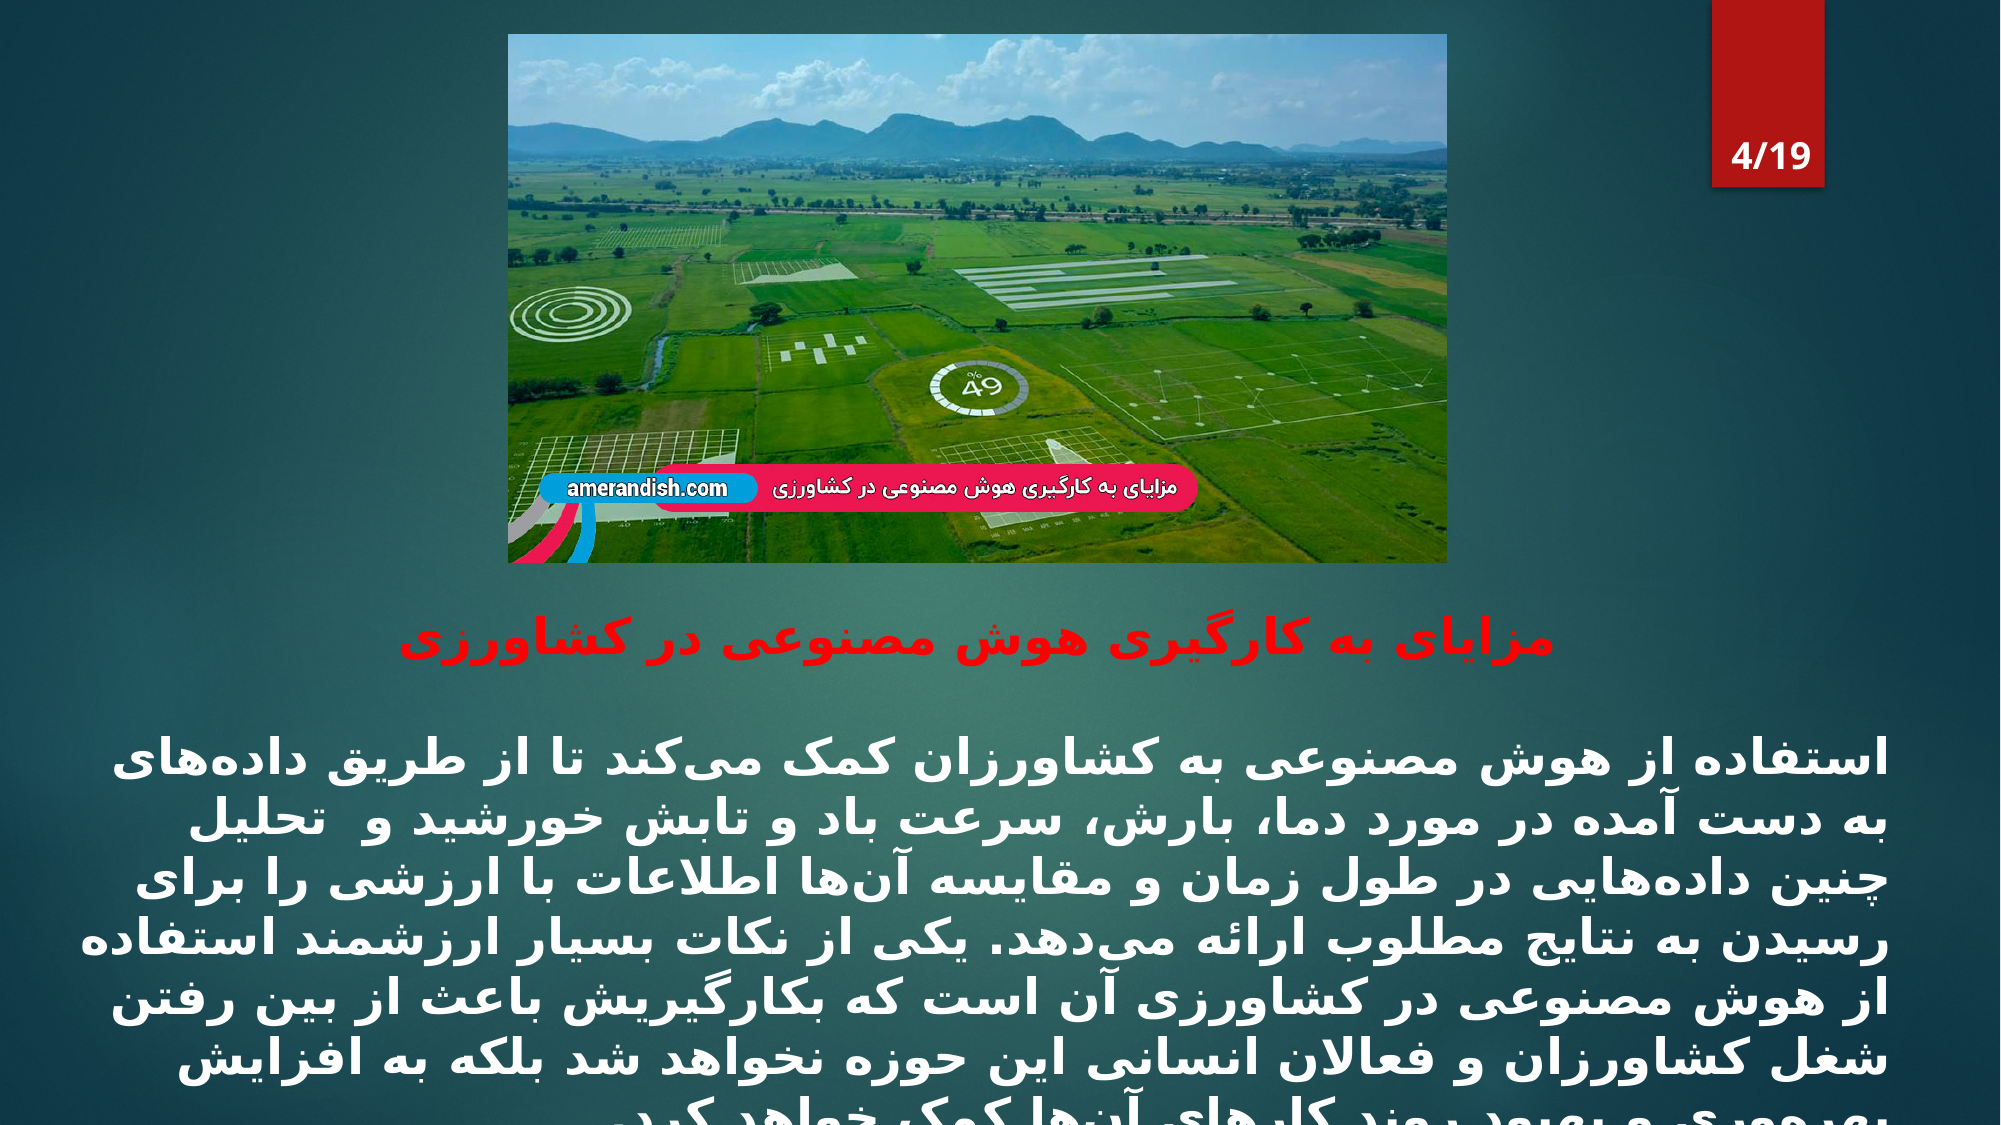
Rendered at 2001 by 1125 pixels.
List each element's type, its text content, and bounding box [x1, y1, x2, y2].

text_box 4/19 [1716, 124, 1851, 185]
text_box مزایای به کارگیری هوش مصنوعی در کشاورزی استفاده از هوش مصنوعی به کشاورزان کمک می‌کند تا از طریق داده‌های به دست آمده در مورد دما، بارش، سرعت باد و تابش خورشید و تحلیل چنین داده‌هایی در طول زمان و مقایسه آن‌ها اطلاعات با ارزشی را برای رسیدن به نتایج مطلوب ارائه می‌دهد. یکی از نکات بسیار ارزشمند استفاده از هوش مصنوعی در کشاورزی آن است که بکارگیریش باعث از بین رفتن شغل کشاورزان و فعالان انسانی این حوزه نخواهد شد بلکه به افزایش بهره‌وری و بهبود روند کارهای آن‌ها کمک خواهد کرد. [48, 597, 1907, 1125]
picture [0, 0, 1576, 1125]
